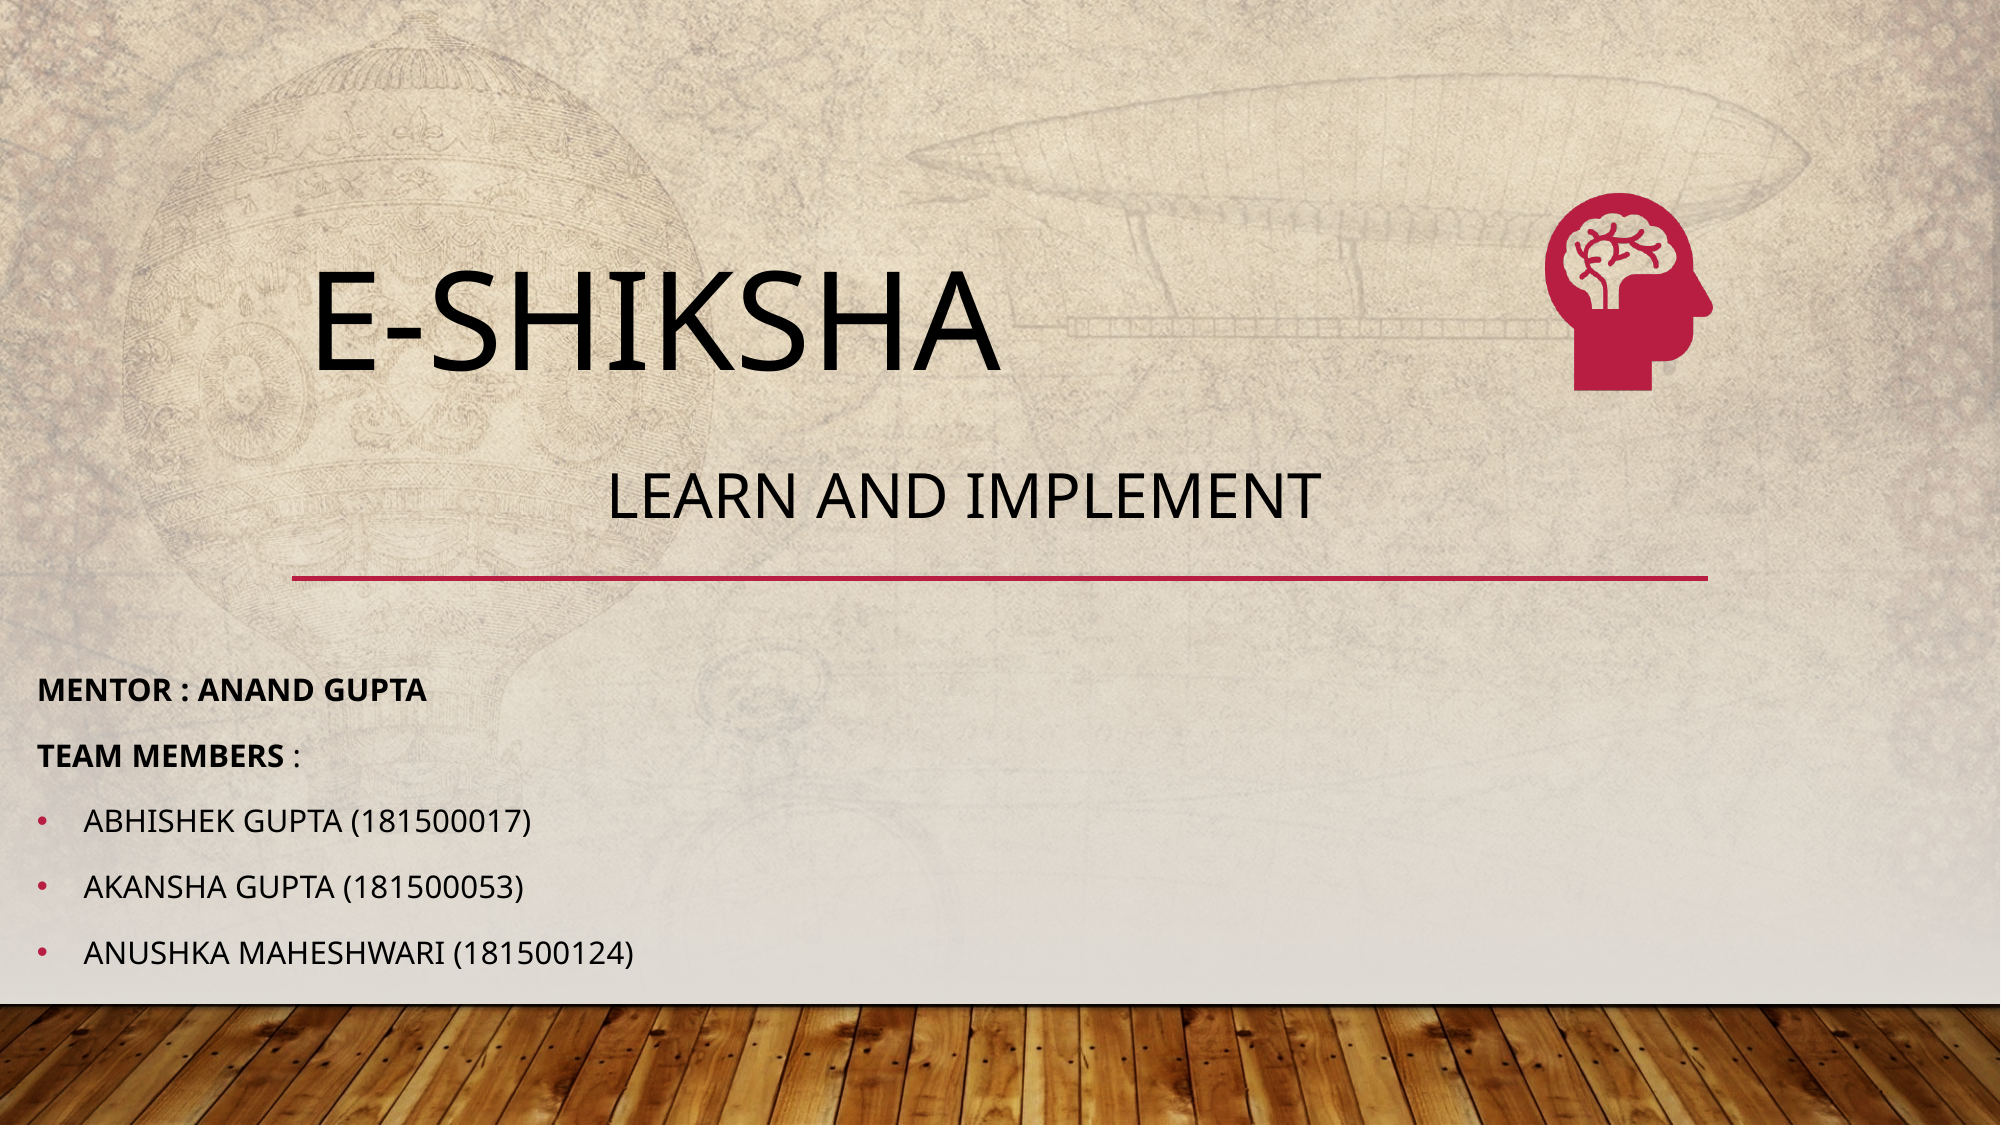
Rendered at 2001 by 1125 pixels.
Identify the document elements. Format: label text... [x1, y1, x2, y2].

picture [1510, 173, 1747, 410]
subtitle Mentor : Anand Gupta Team Members : Abhishek Gupta (181500017) Akansha GUPTA (181500053) Anushka Maheshwari (181500124) [21, 647, 1439, 1044]
picture [0, 1004, 2000, 1125]
title E-Shiksha learn and implement [291, 131, 1709, 549]
